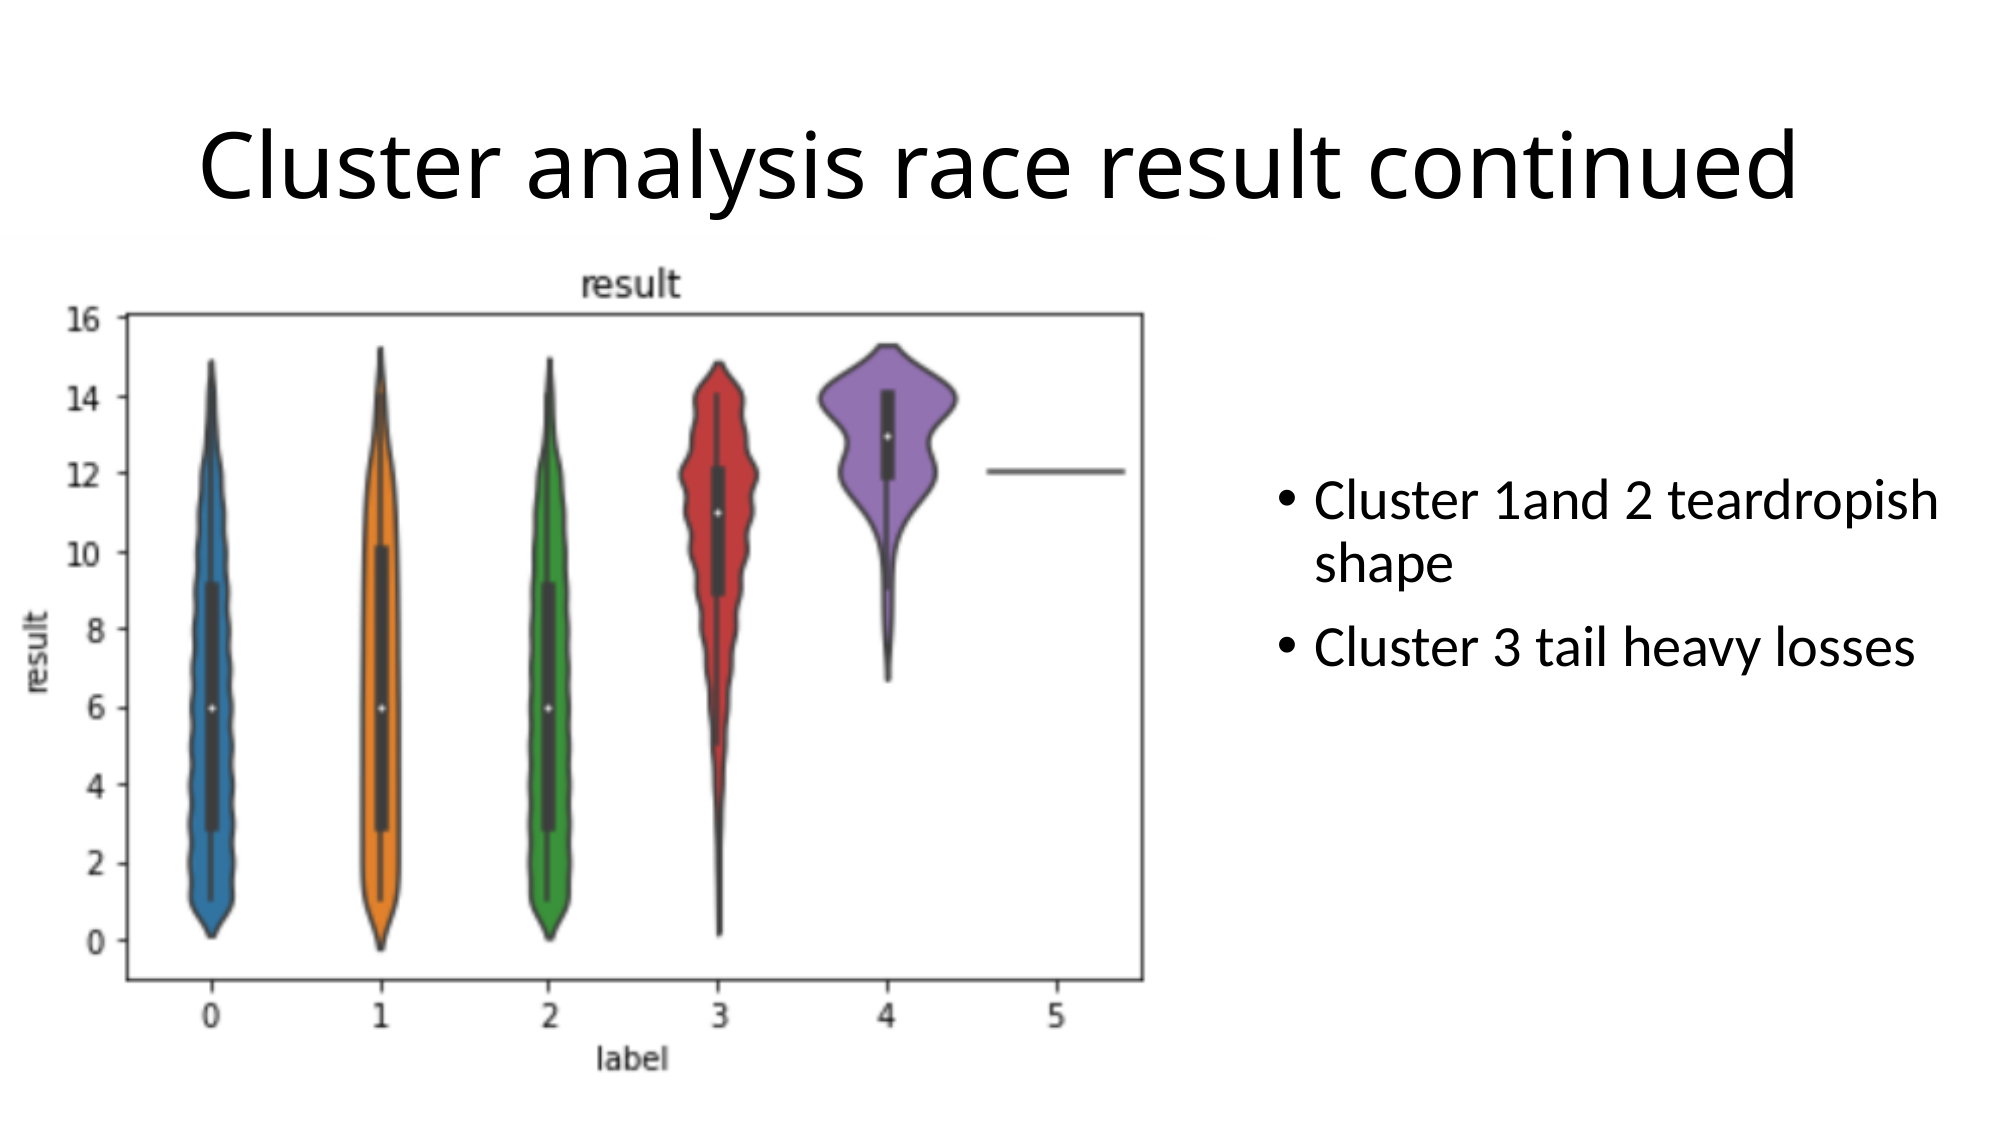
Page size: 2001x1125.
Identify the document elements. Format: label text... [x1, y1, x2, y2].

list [0, 236, 1214, 1087]
list Cluster 1and 2 teardropish shape Cluster 3 tail heavy losses [1261, 462, 2000, 735]
title Cluster analysis race result continued [137, 59, 1863, 278]
